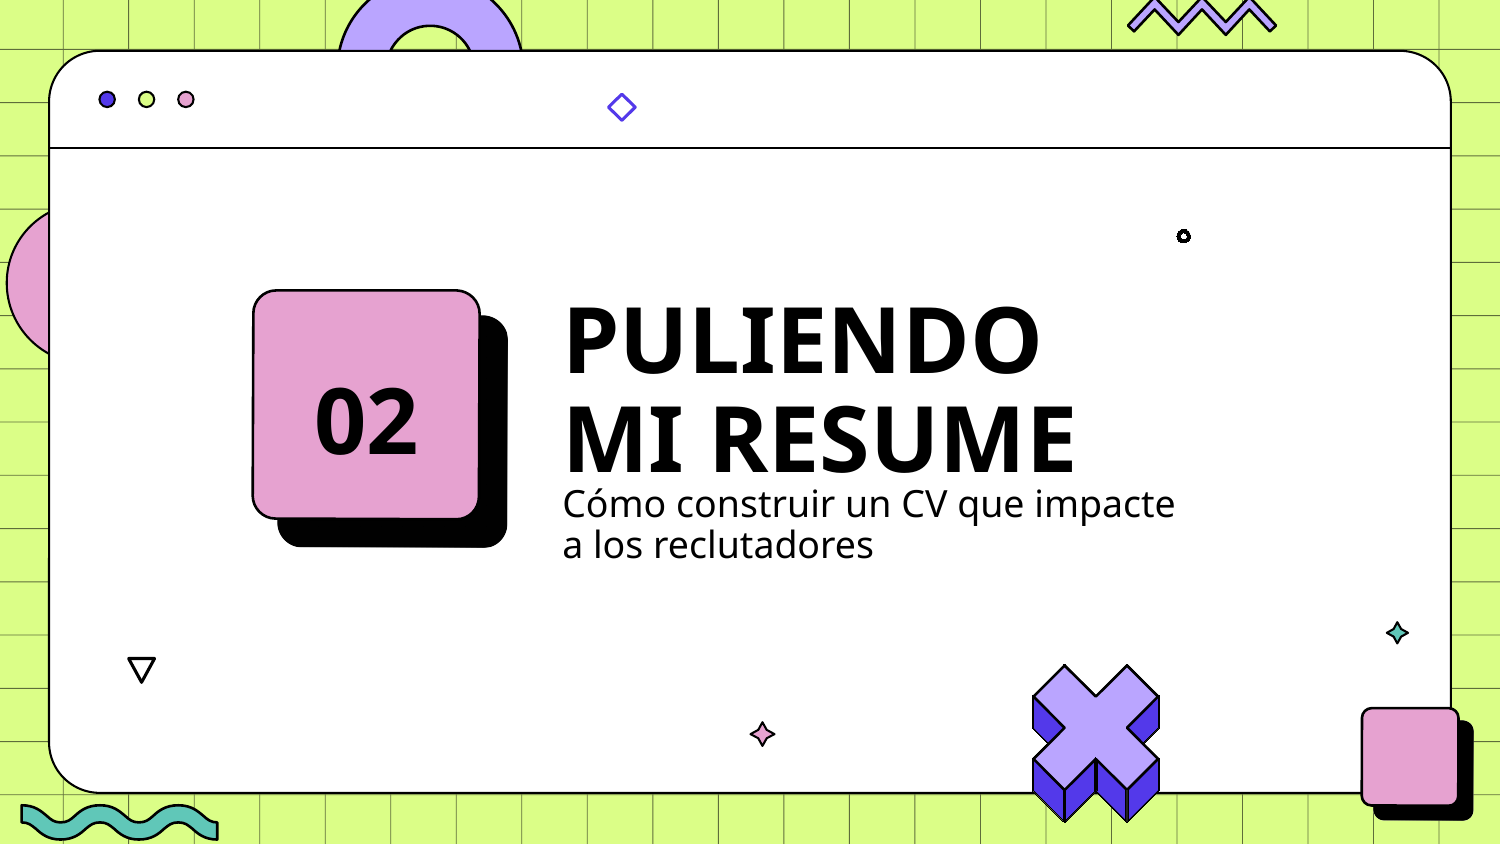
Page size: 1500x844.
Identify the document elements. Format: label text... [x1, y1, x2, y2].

text_box [1386, 622, 1409, 644]
text_box [1127, 0, 1277, 35]
list 02 [253, 365, 480, 485]
text_box [607, 93, 637, 122]
title PULIENDO MI RESUME [547, 282, 1198, 478]
text_box [253, 290, 480, 365]
text_box [137, 90, 156, 109]
list Cómo construir un CV que impacte a los reclutadores [547, 478, 1198, 549]
text_box [252, 410, 479, 520]
text_box [177, 90, 195, 109]
text_box [1361, 708, 1459, 806]
text_box [750, 722, 775, 746]
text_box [1032, 664, 1160, 823]
text_box [98, 90, 116, 109]
text_box [21, 805, 218, 840]
text_box [127, 656, 156, 684]
text_box [1176, 229, 1191, 243]
